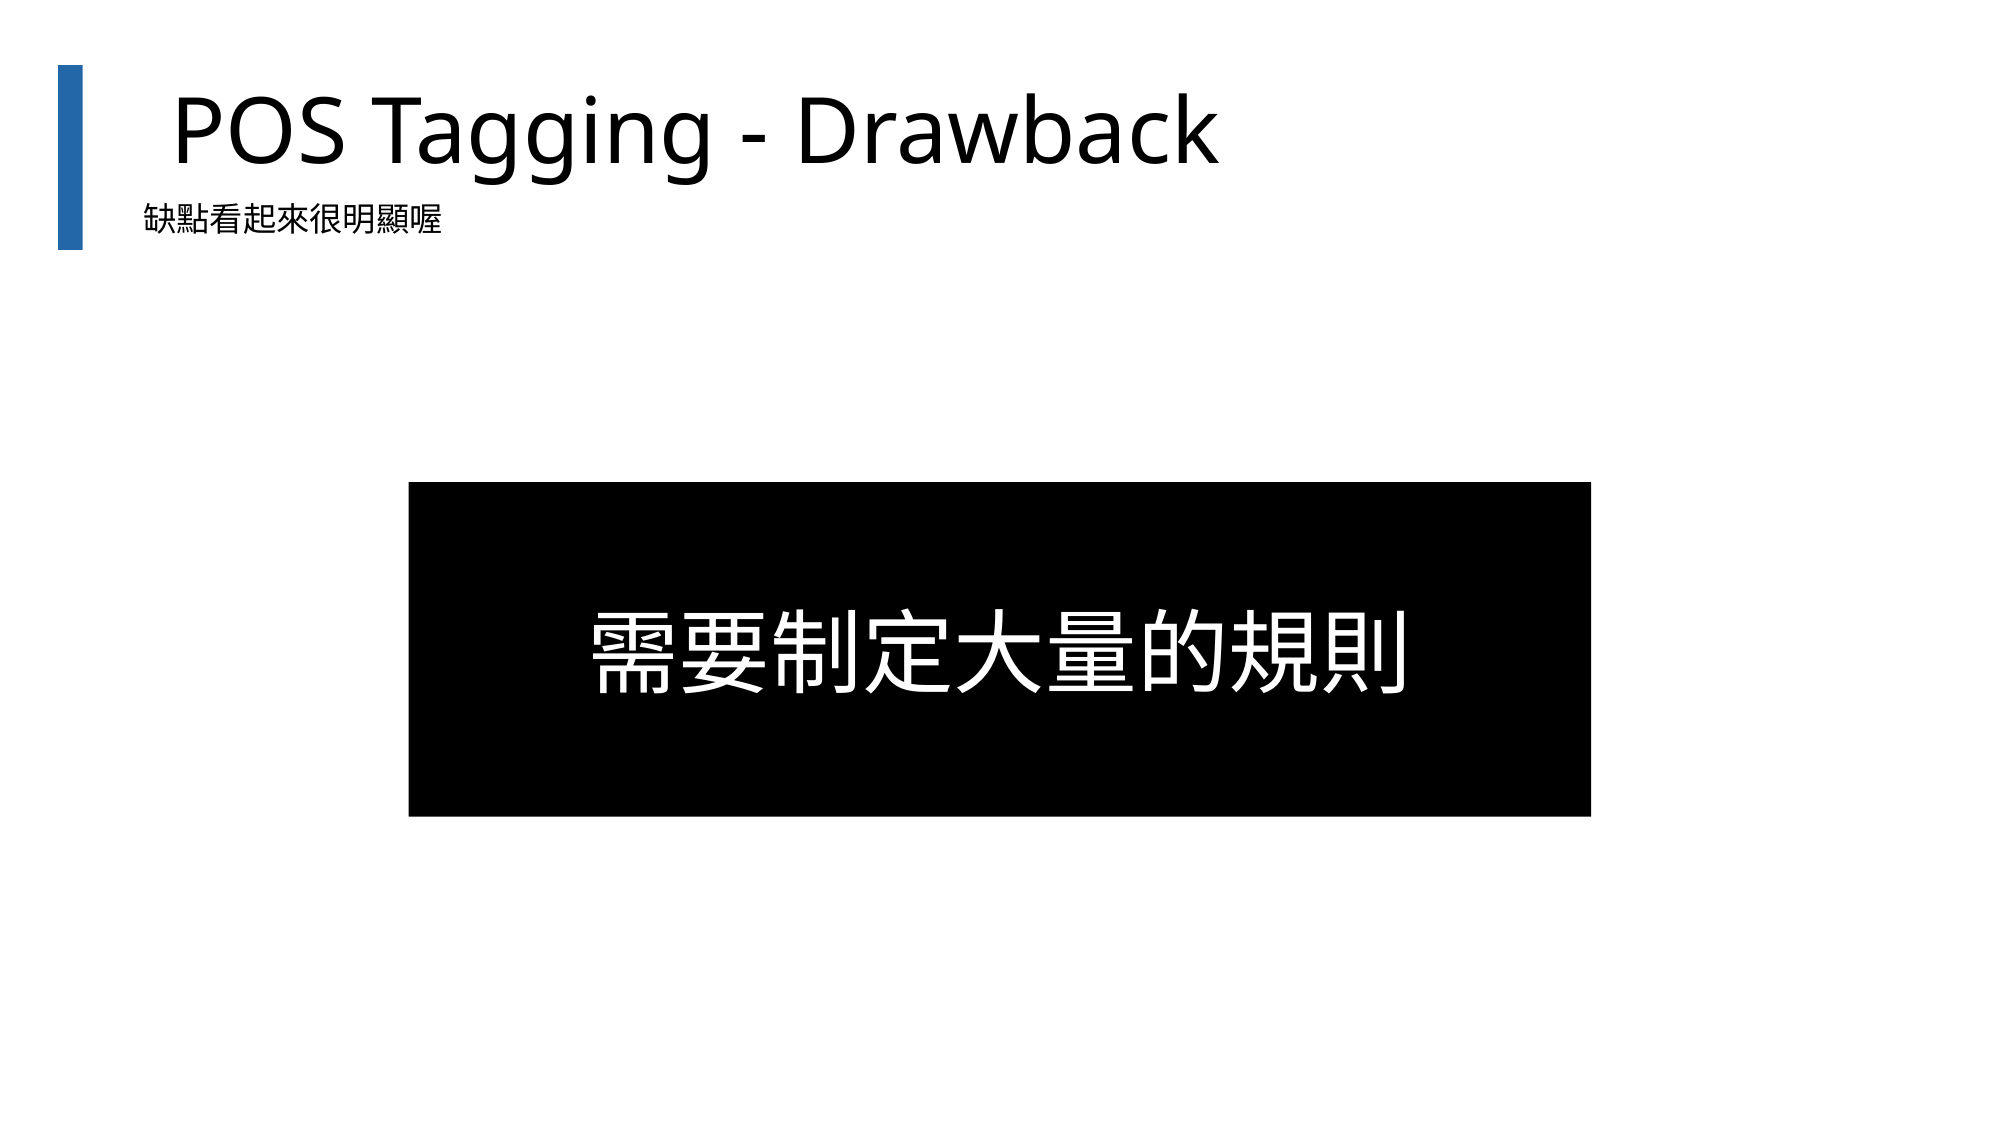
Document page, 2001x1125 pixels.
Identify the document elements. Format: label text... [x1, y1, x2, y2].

text_box 缺點看起來很明顯喔 [128, 191, 458, 246]
text_box 需要制定大量的規則 [408, 481, 1592, 818]
text_box POS Tagging - Drawback [155, 65, 1237, 190]
text_box [57, 64, 84, 251]
